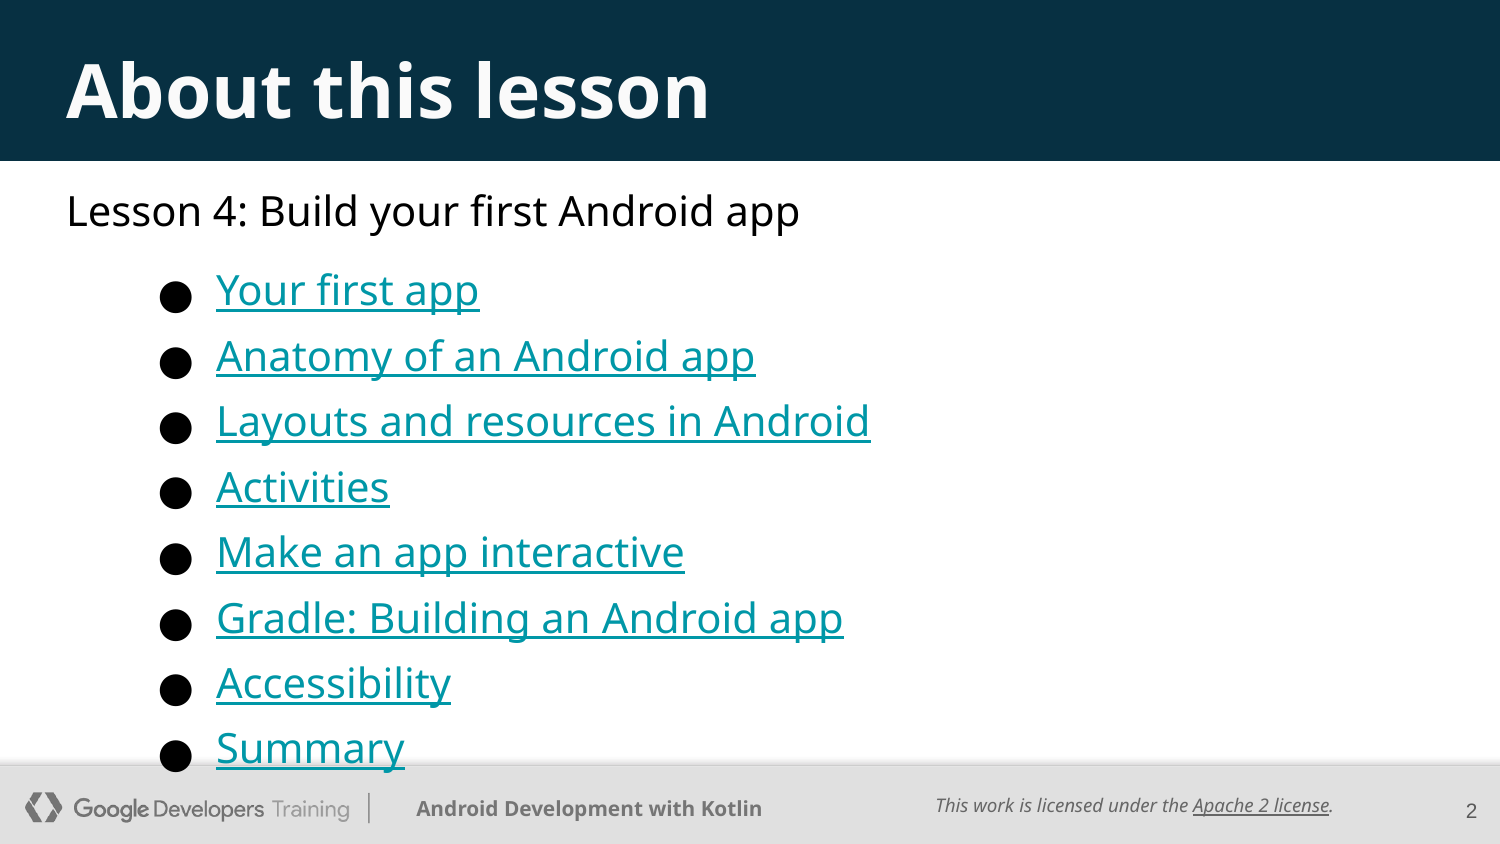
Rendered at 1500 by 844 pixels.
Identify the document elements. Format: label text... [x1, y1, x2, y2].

title About this lesson [51, 28, 1449, 122]
picture [0, 161, 1500, 844]
slide_number ‹#› [1402, 777, 1493, 842]
list Lesson 4: Build your first Android app Your first app Anatomy of an Android app Layouts and resources in Android Activities Make an app interactive Gradle: Building an Android app Accessibility Summary [51, 162, 1449, 739]
